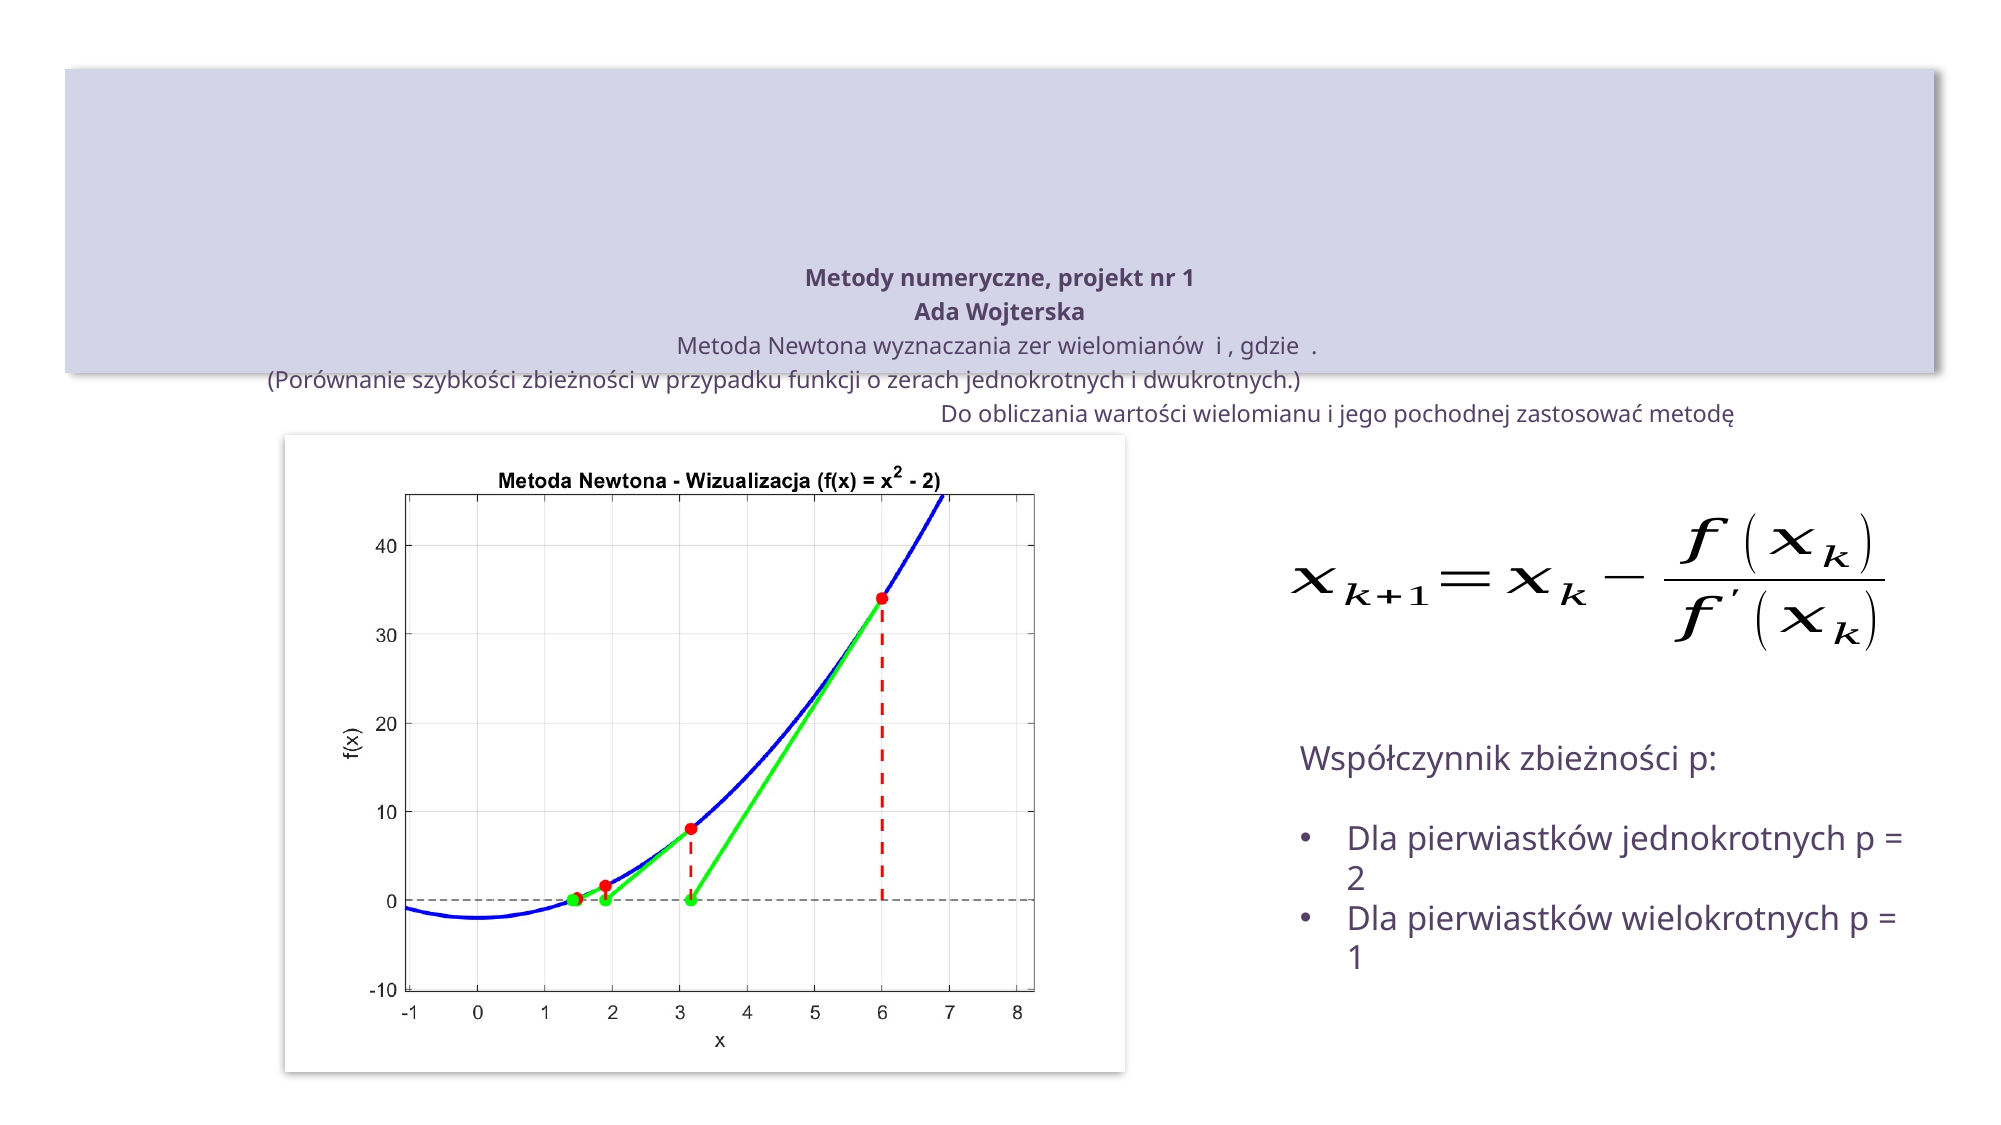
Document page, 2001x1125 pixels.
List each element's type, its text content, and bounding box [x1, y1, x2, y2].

picture [298, 448, 1111, 1058]
text_box Współczynnik zbieżności p: Dla pierwiastków jednokrotnych p = 2 Dla pierwiastków wielokrotnych p = 1 [1285, 729, 1925, 984]
text_box [65, 69, 1934, 373]
